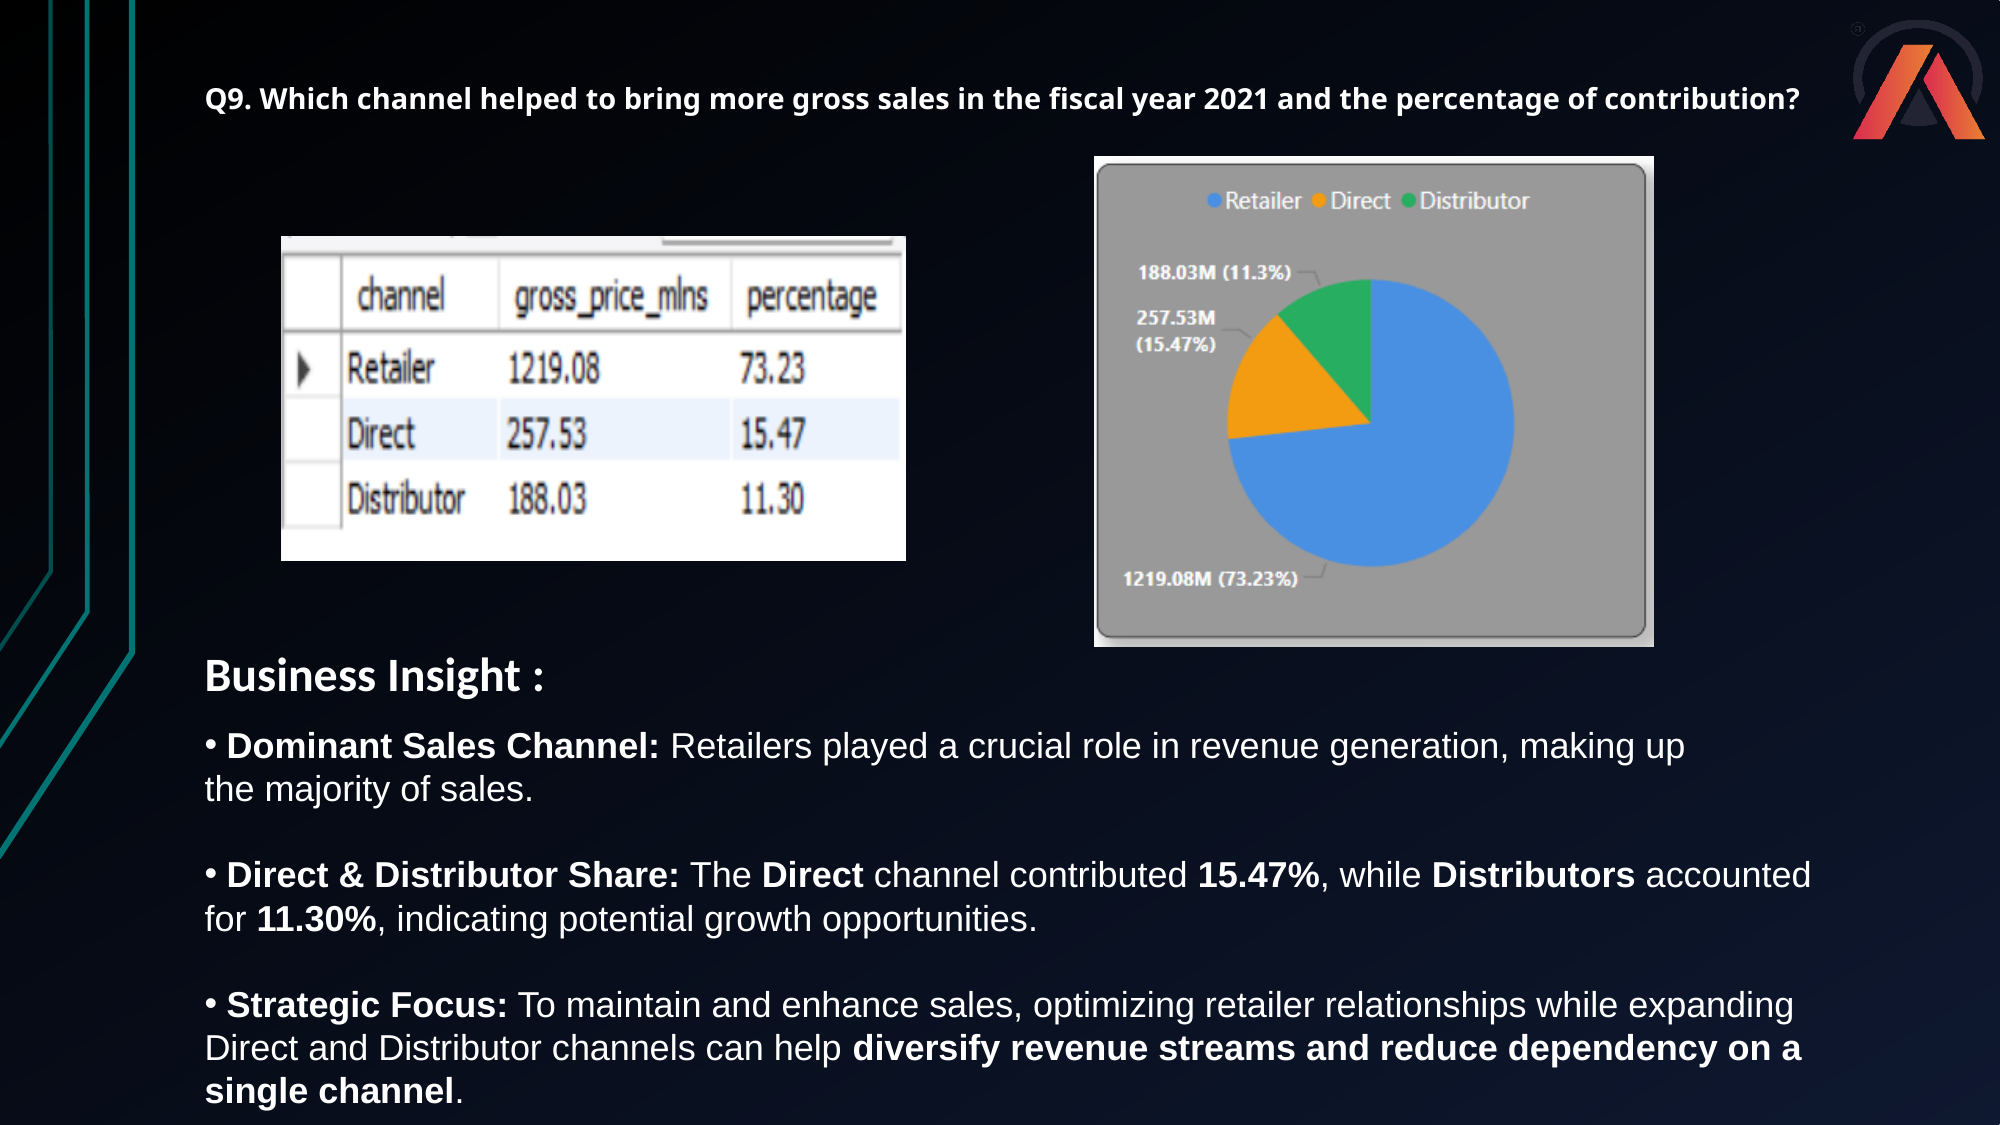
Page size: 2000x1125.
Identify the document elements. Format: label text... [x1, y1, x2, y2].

list Business Insight : Dominant Sales Channel: Retailers played a crucial role in revenue generation, making up the majority of sales. Direct & Distributor Share: The Direct channel contributed 15.47%, while Distributors accounted for 11.30%, indicating potential growth opportunities. Strategic Focus: To maintain and enhance sales, optimizing retailer relationships while expanding Direct and Distributor channels can help diversify revenue streams and reduce dependency on a single channel. [184, 633, 1874, 1125]
picture [1093, 156, 1654, 648]
picture [281, 236, 906, 562]
title Q9. Which channel helped to bring more gross sales in the fiscal year 2021 and the percentage of contribution? [184, 30, 1827, 126]
picture [1845, 16, 1987, 142]
